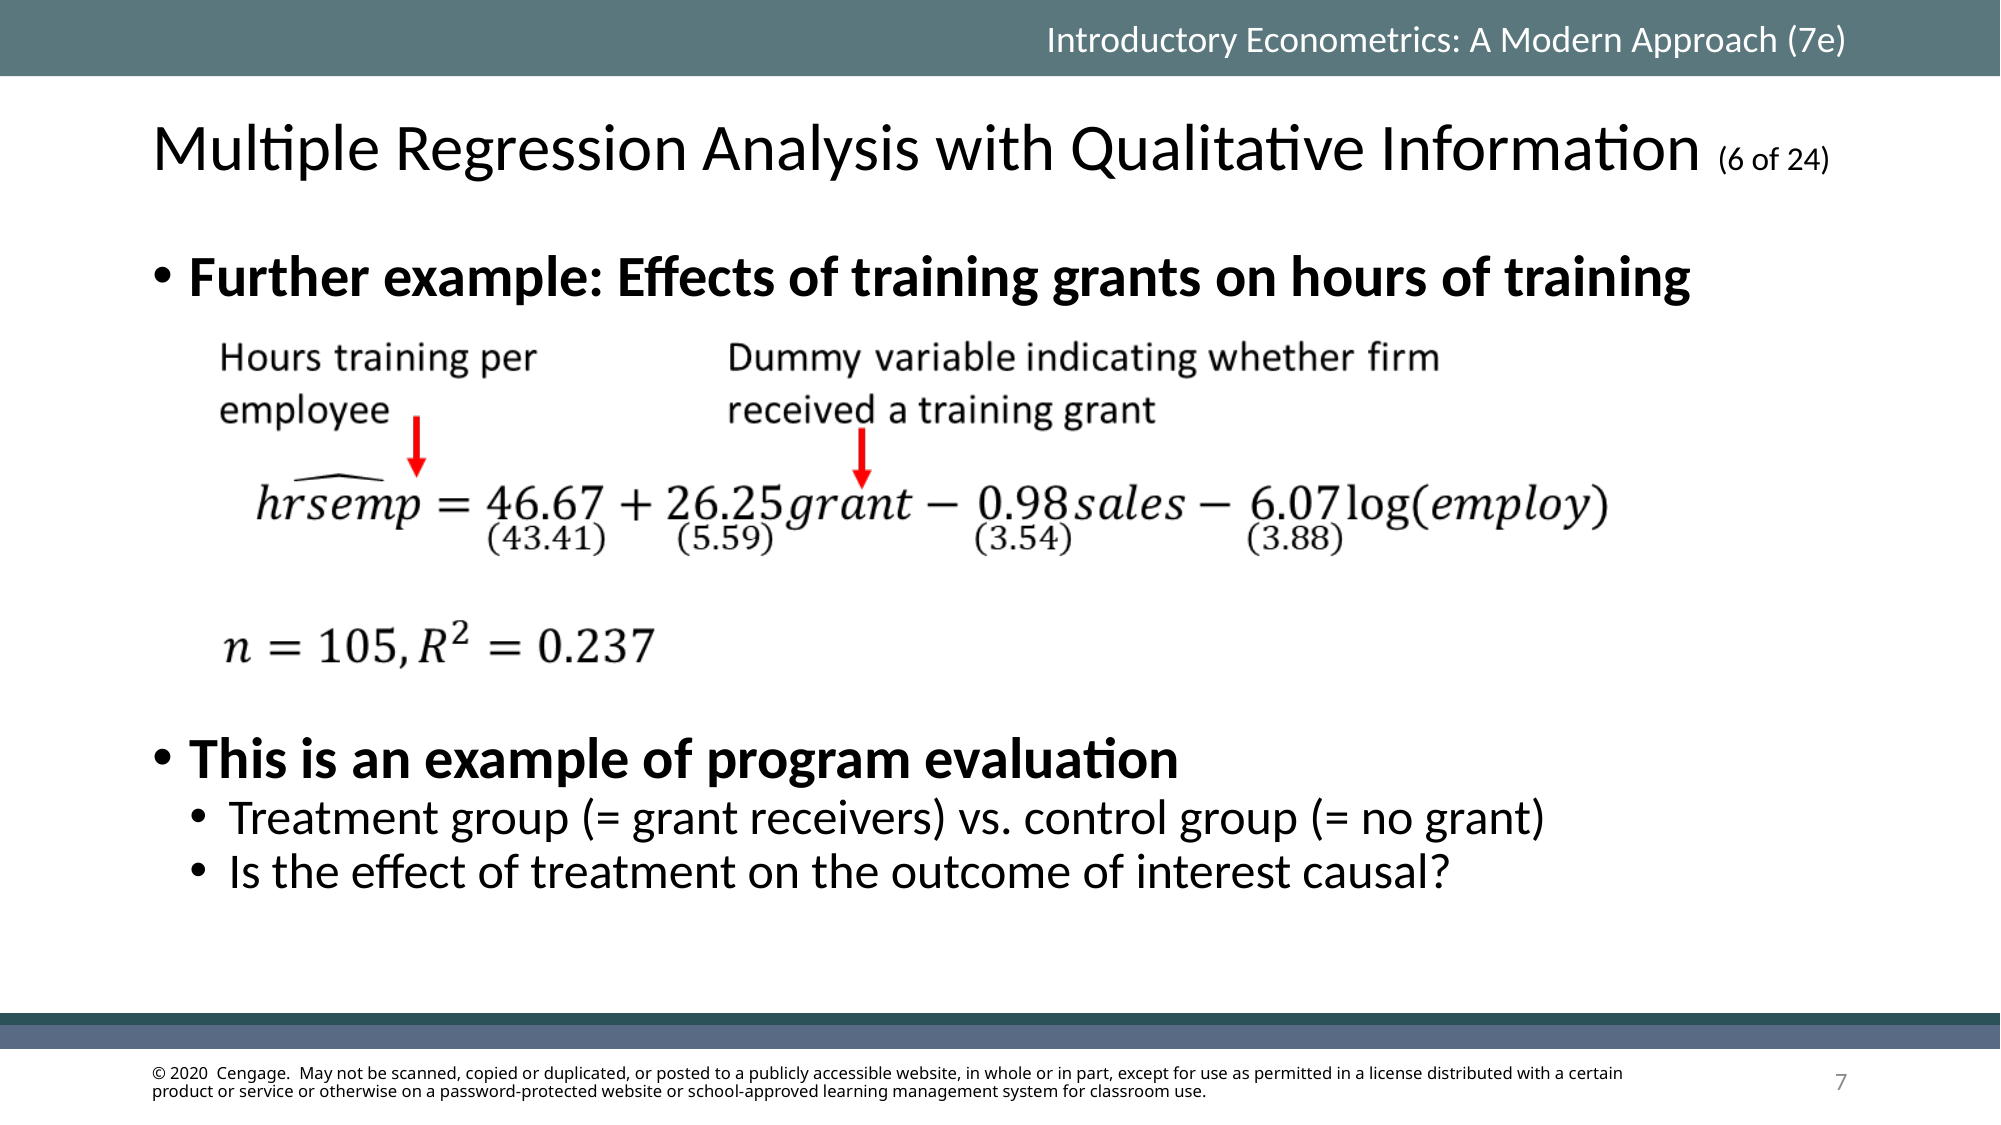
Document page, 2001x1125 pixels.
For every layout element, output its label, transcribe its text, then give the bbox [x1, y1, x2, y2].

slide_number 7 [1759, 1057, 1863, 1103]
list This is an example of program evaluation Treatment group (= grant receivers) vs. control group (= no grant) Is the effect of treatment on the outcome of interest causal? [137, 721, 1863, 936]
picture [192, 316, 1663, 686]
title Multiple Regression Analysis with Qualitative Information (6 of 24) [137, 104, 1863, 225]
list Further example: Effects of training grants on hours of training [137, 238, 1863, 330]
